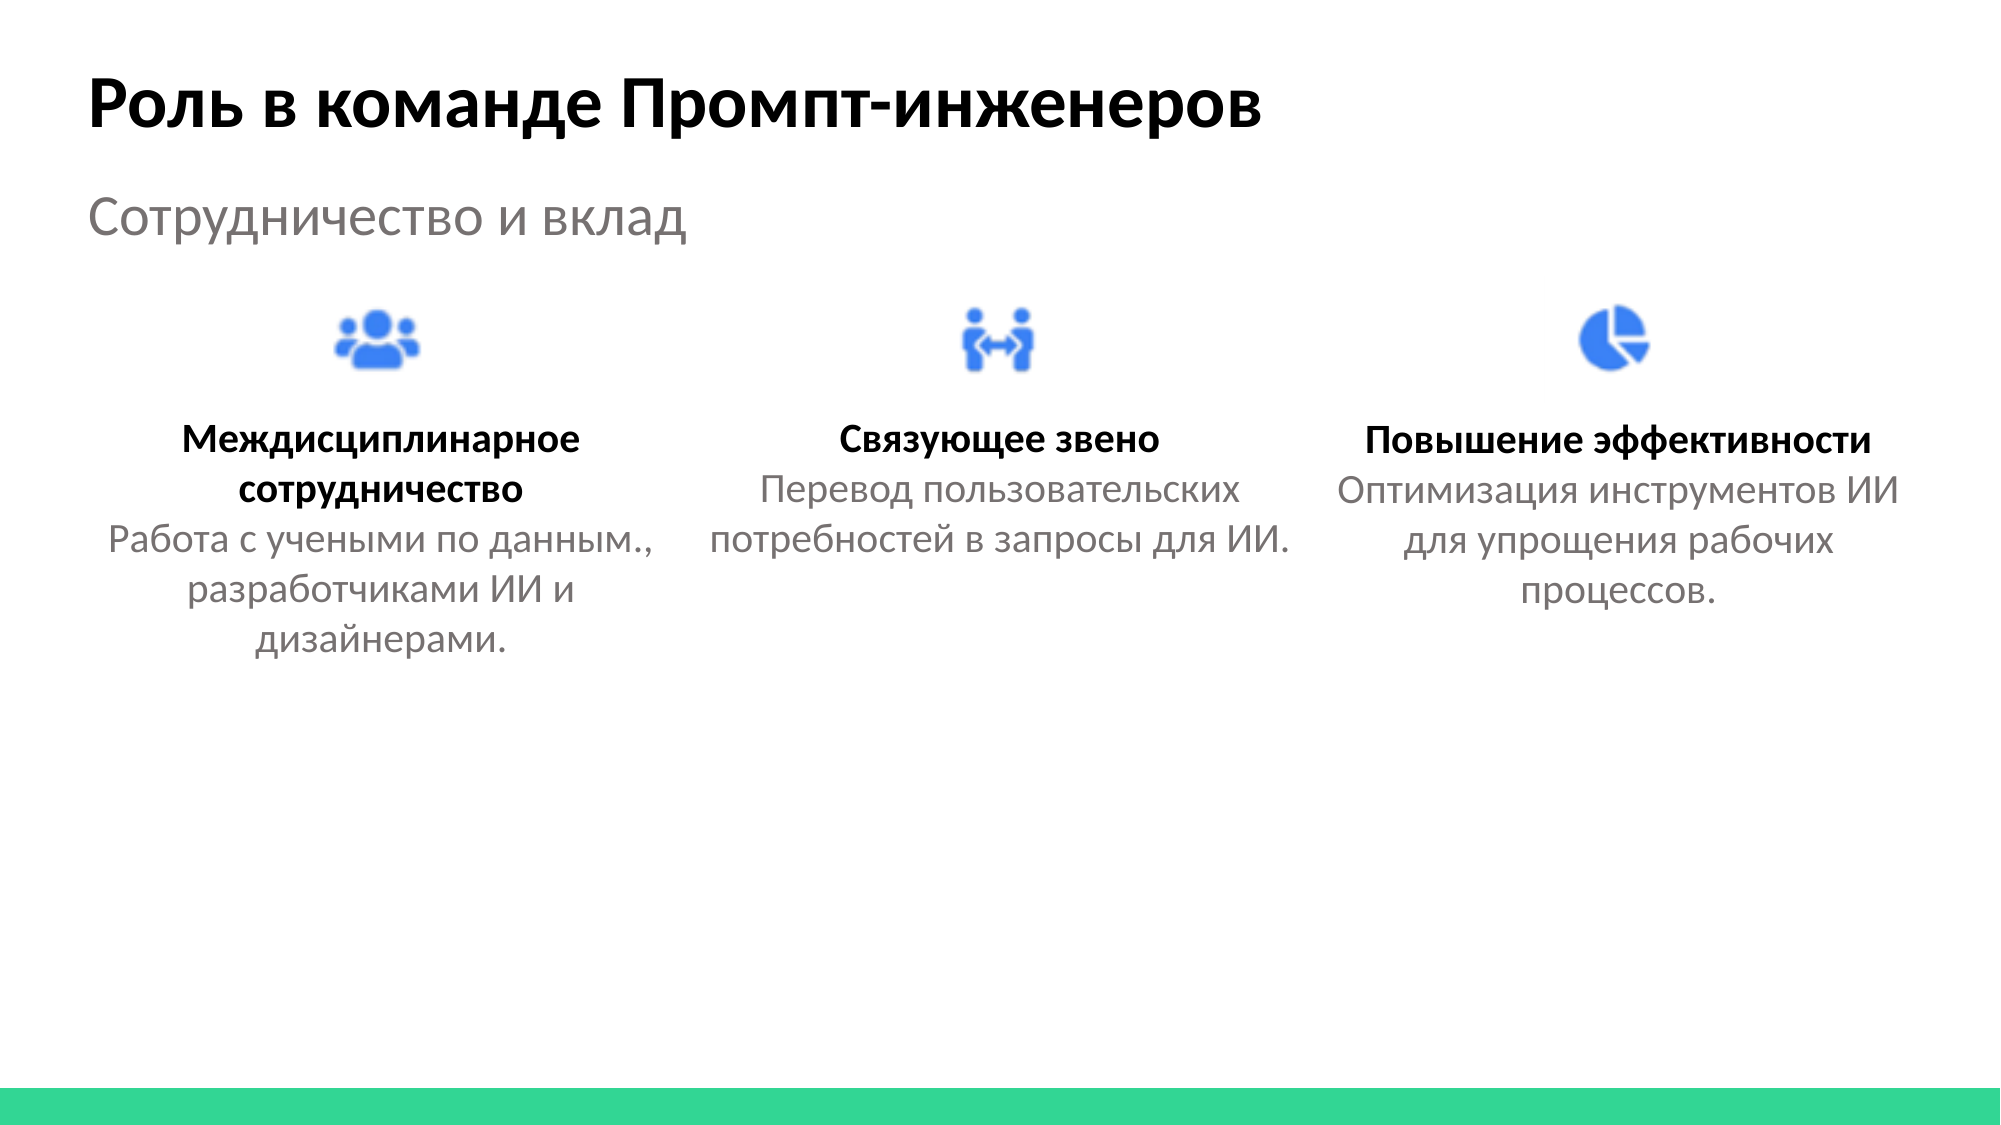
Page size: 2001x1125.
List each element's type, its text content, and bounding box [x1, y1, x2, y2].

picture [306, 276, 456, 404]
text_box Повышение эффективности Оптимизация инструментов ИИ для упрощения рабочих процессов. [1309, 404, 1929, 720]
text_box [0, 1087, 2000, 1125]
picture [934, 276, 1066, 404]
text_box Междисциплинарное сотрудничество Работа с учеными по данным., разработчиками ИИ и дизайнерами. [71, 403, 691, 769]
text_box Связующее звено Перевод пользовательских потребностей в запросы для ИИ. [691, 403, 1310, 669]
picture [1543, 276, 1687, 403]
text_box Роль в команде Промпт-инженеров Сотрудничество и вклад [0, 0, 2000, 435]
